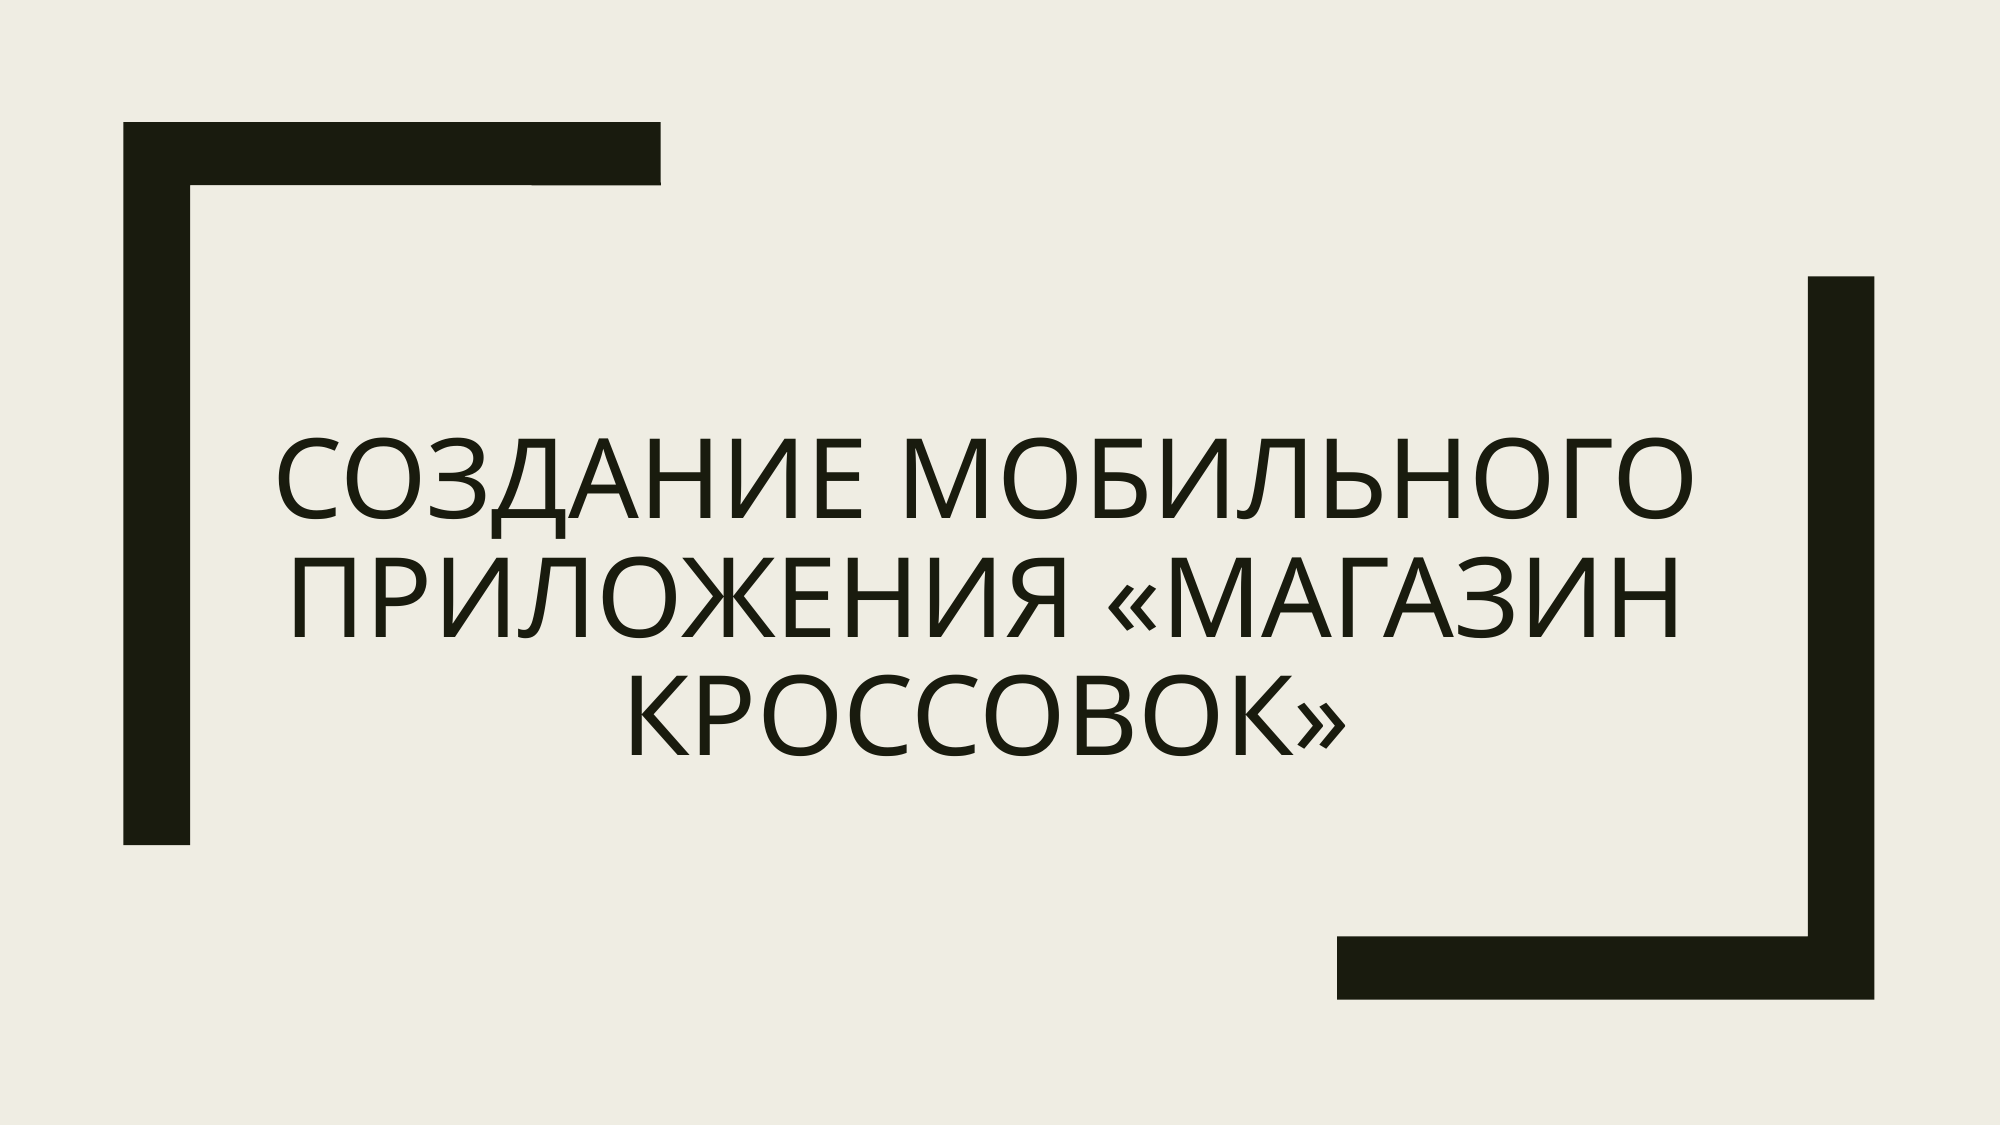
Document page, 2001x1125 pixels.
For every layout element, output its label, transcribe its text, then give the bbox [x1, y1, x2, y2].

title Создание мобильного приложения «Магазин кроссовок» [203, 337, 1769, 787]
